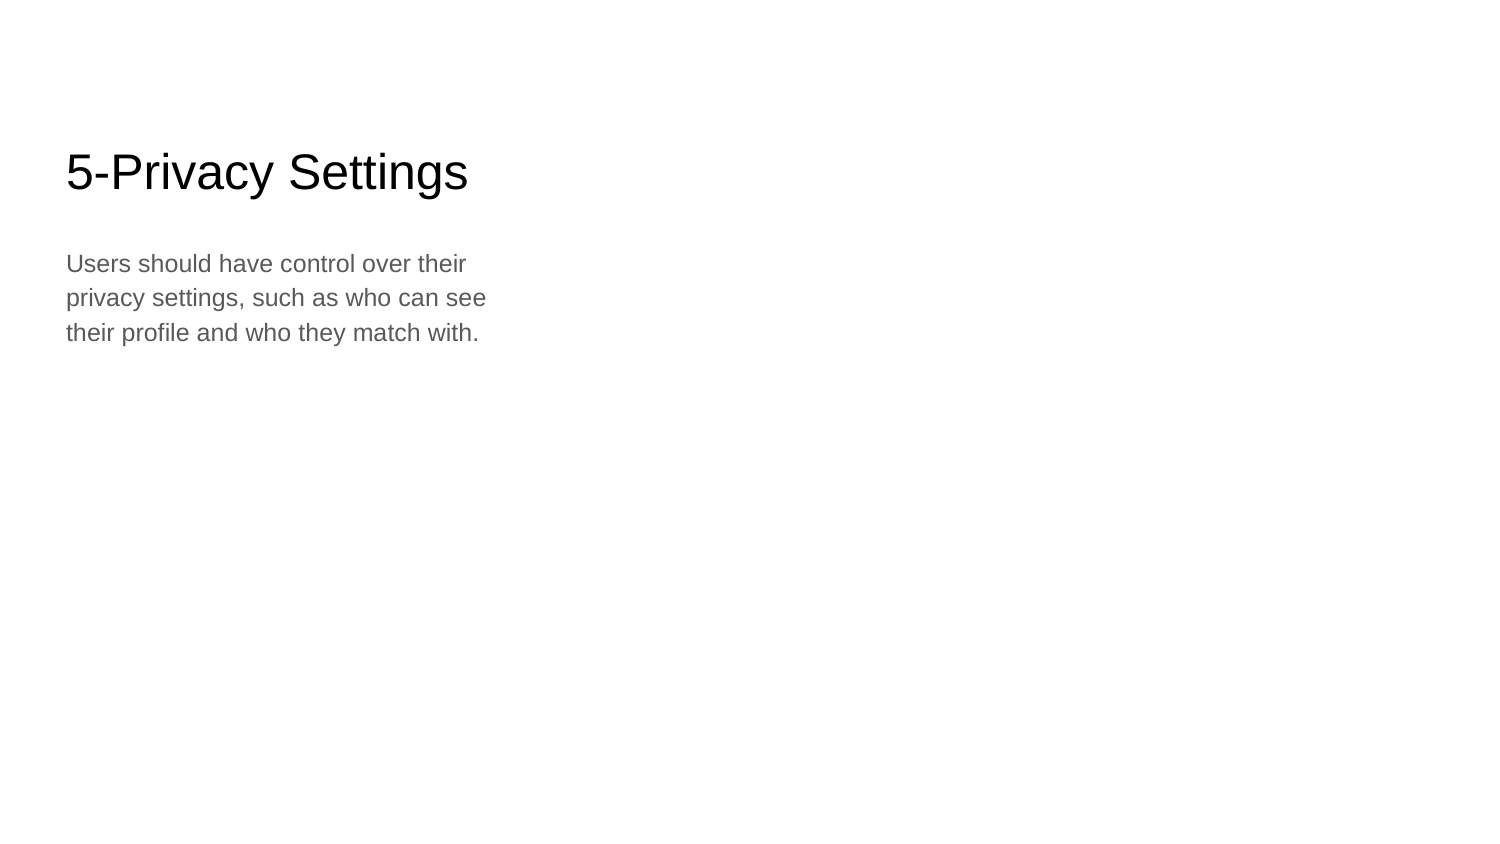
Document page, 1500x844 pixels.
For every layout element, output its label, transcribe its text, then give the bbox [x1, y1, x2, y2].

list Users should have control over their privacy settings, such as who can see their profile and who they match with. [51, 227, 512, 750]
title 5-Privacy Settings [51, 91, 512, 216]
